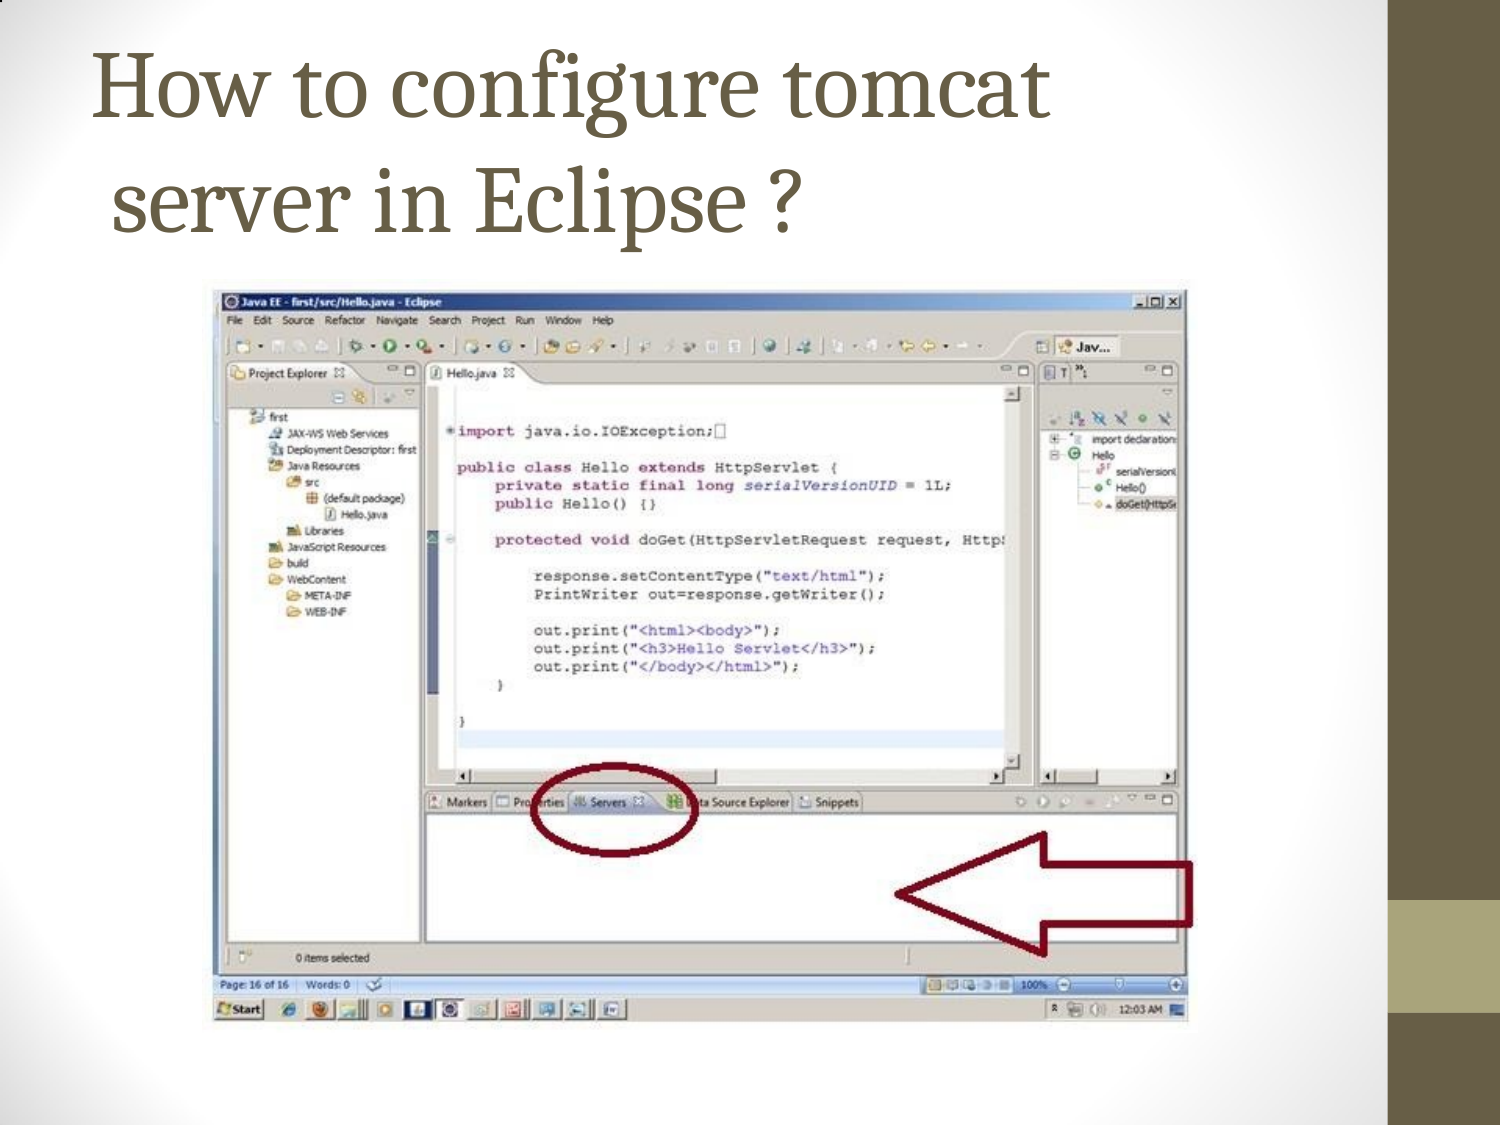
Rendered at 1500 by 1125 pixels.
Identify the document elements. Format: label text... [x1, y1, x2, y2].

title How to configure tomcat server in Eclipse ? [87, 19, 1055, 252]
picture [0, 0, 1387, 1125]
